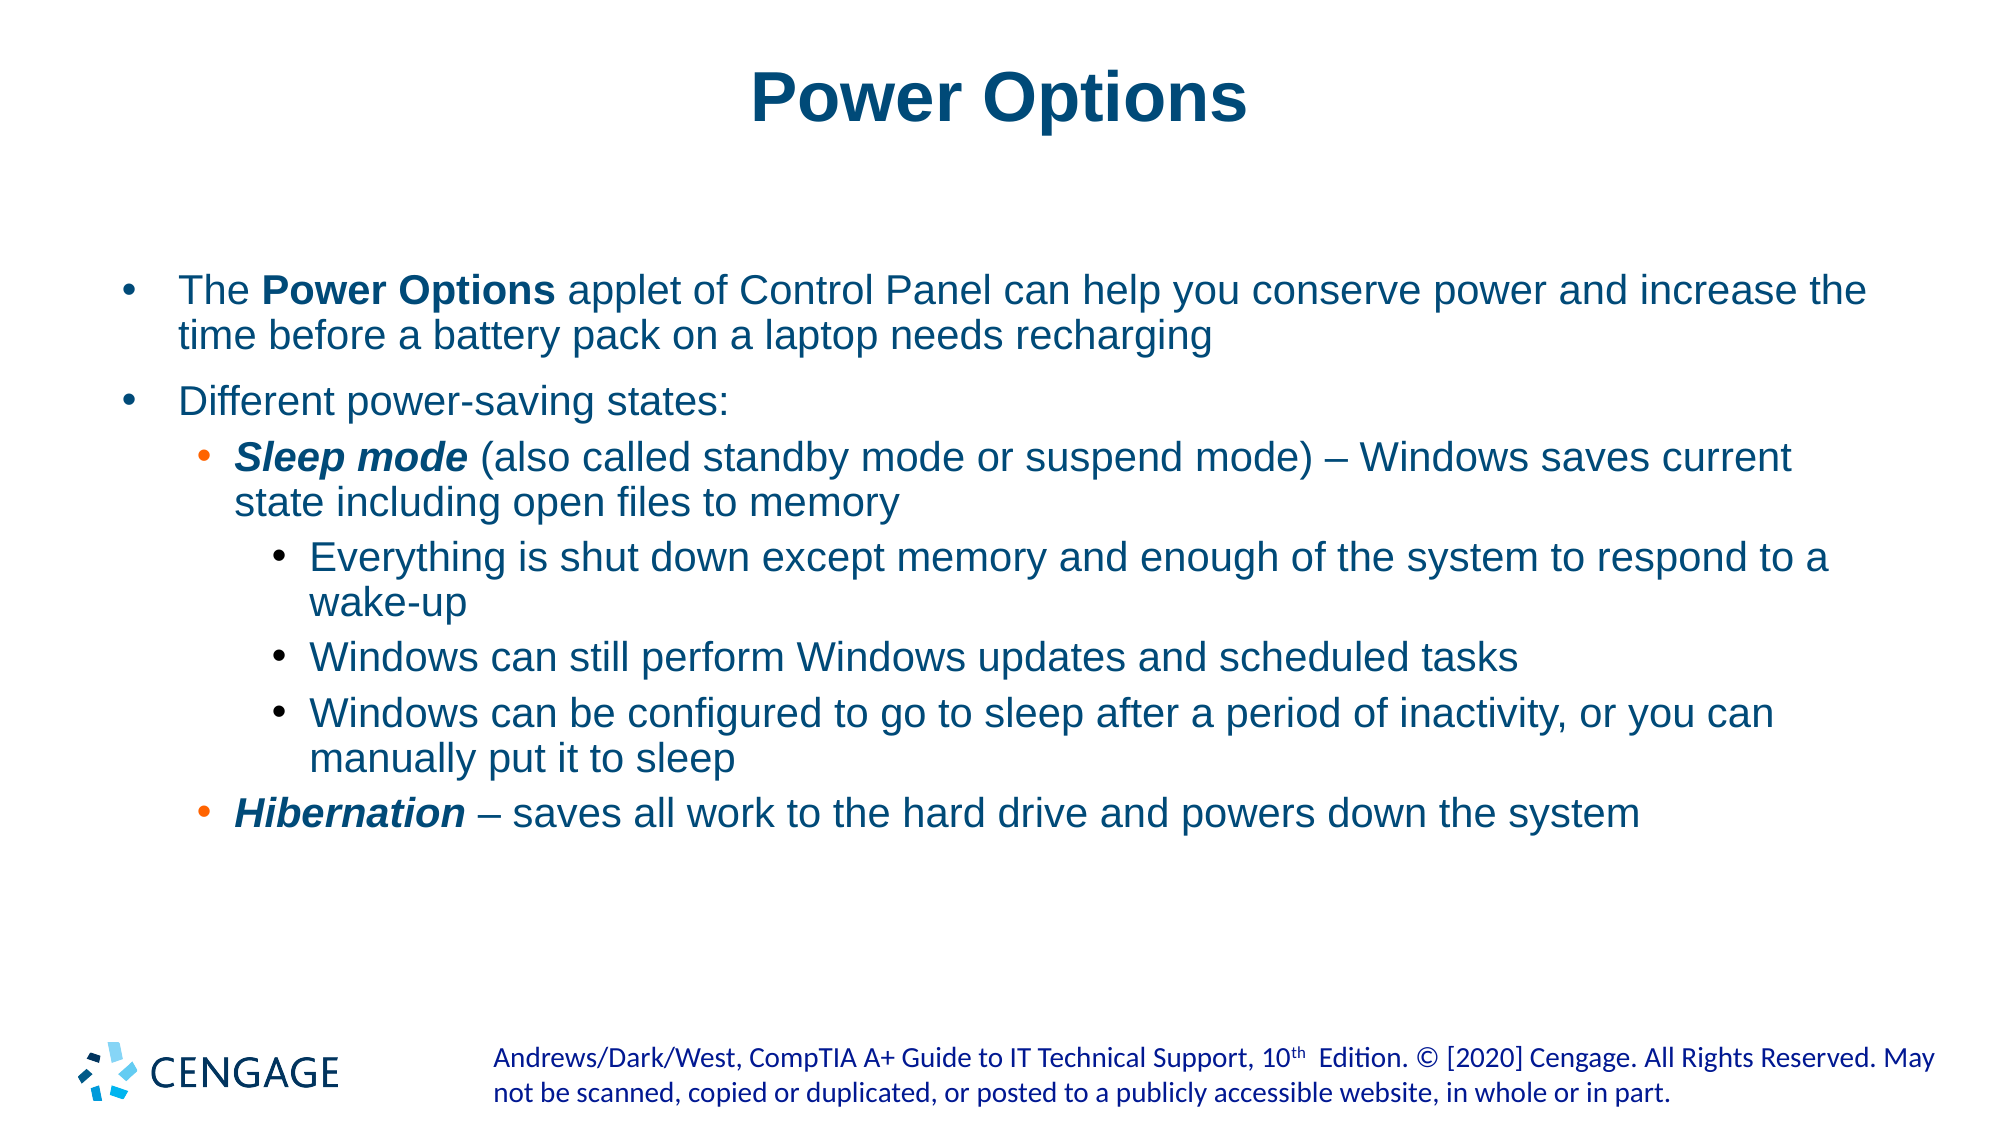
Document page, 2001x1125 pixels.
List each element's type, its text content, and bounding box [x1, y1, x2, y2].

title Power Options [137, 59, 1863, 171]
picture [78, 1042, 338, 1101]
list The Power Options applet of Control Panel can help you conserve power and increase the time before a battery pack on a laptop needs recharging Different power-saving states: Sleep mode (also called standby mode or suspend mode) – Windows saves current state including open files to memory Everything is shut down except memory and enough of the system to respond to a wake-up Windows can still perform Windows updates and scheduled tasks Windows can be configured to go to sleep after a period of inactivity, or you can manually put it to sleep Hibernation – saves all work to the hard drive and powers down the system [121, 268, 1880, 990]
